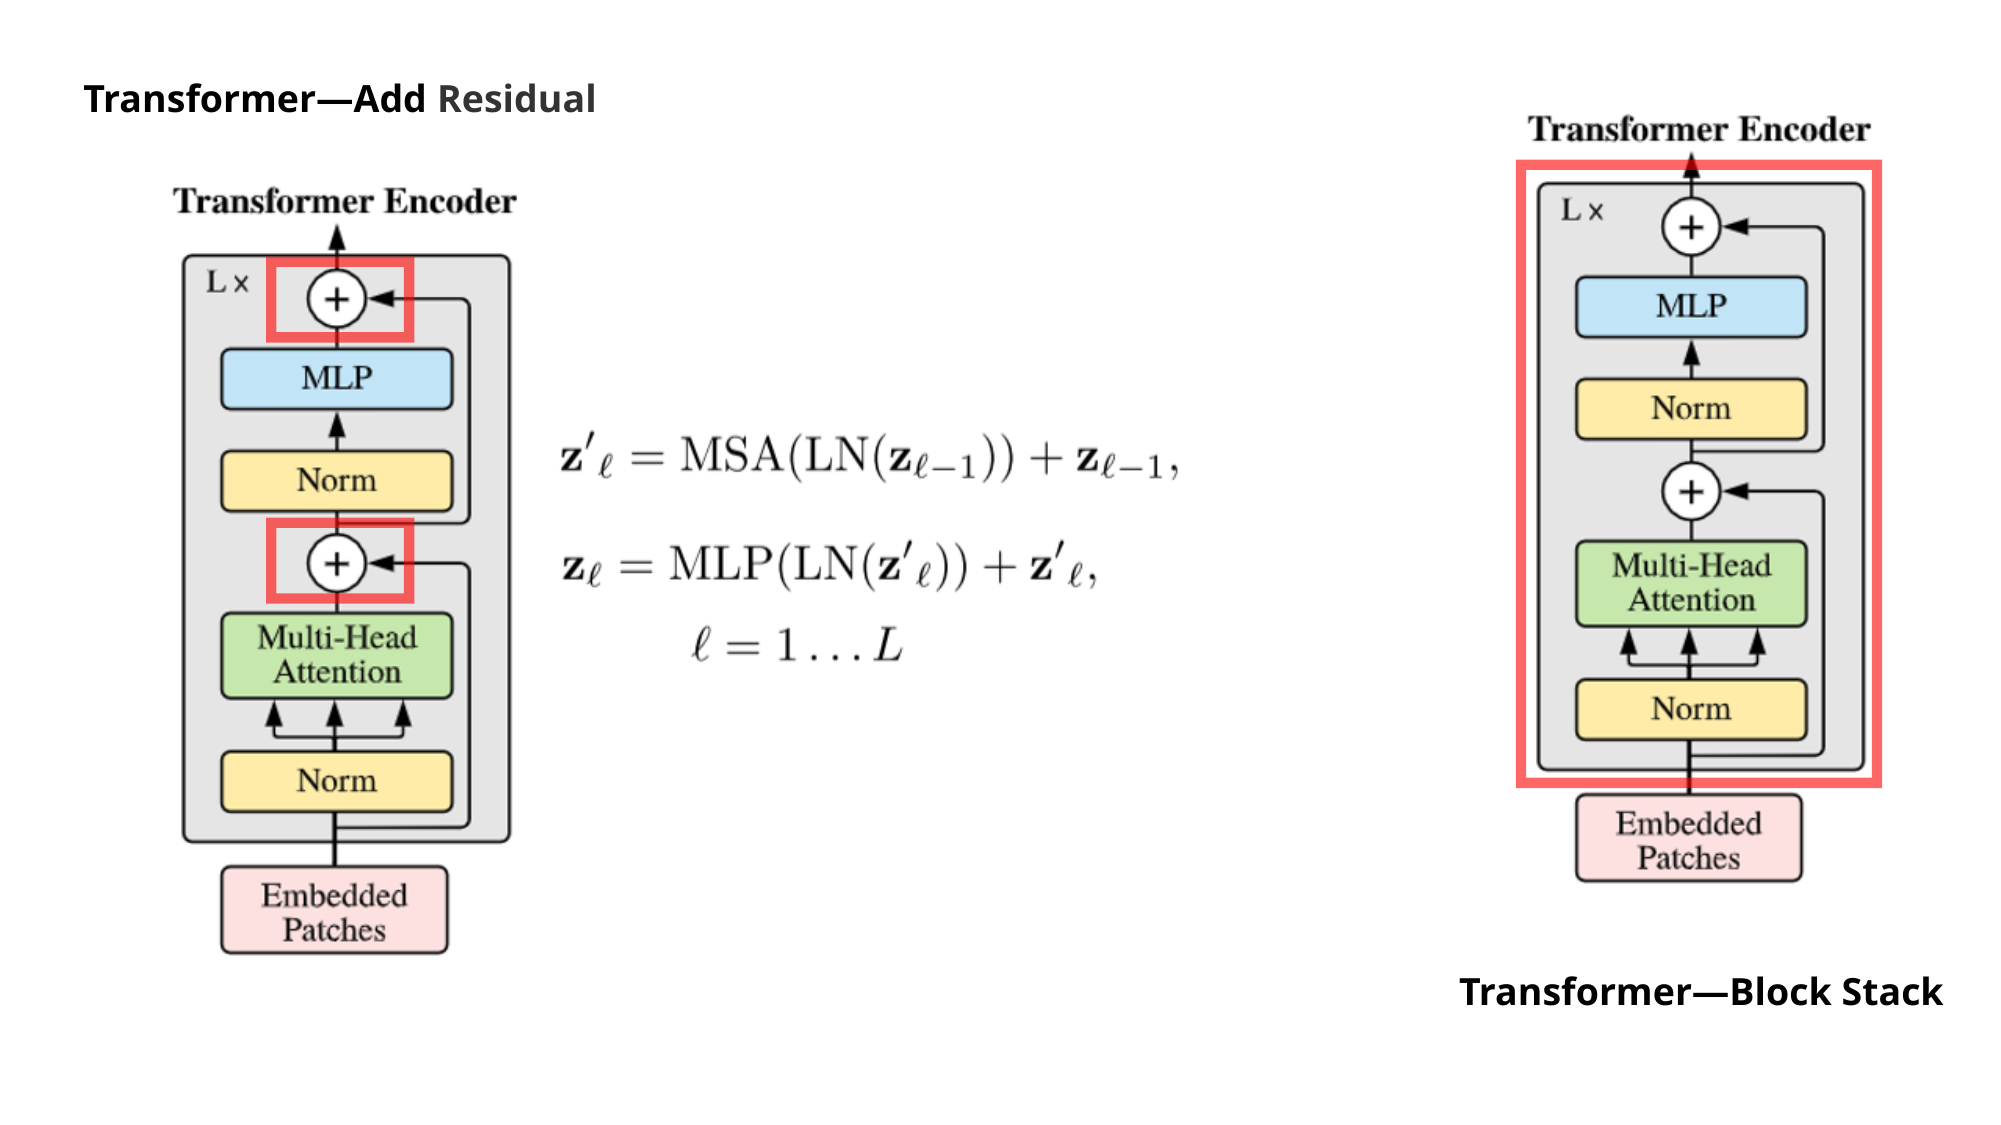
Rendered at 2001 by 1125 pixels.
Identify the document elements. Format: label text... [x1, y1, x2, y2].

text_box Transformer—Add Residual [68, 67, 612, 127]
text_box Transformer—Block Stack [1444, 960, 1959, 1020]
picture [1499, 80, 1904, 926]
picture [680, 613, 924, 681]
picture [144, 152, 1184, 998]
